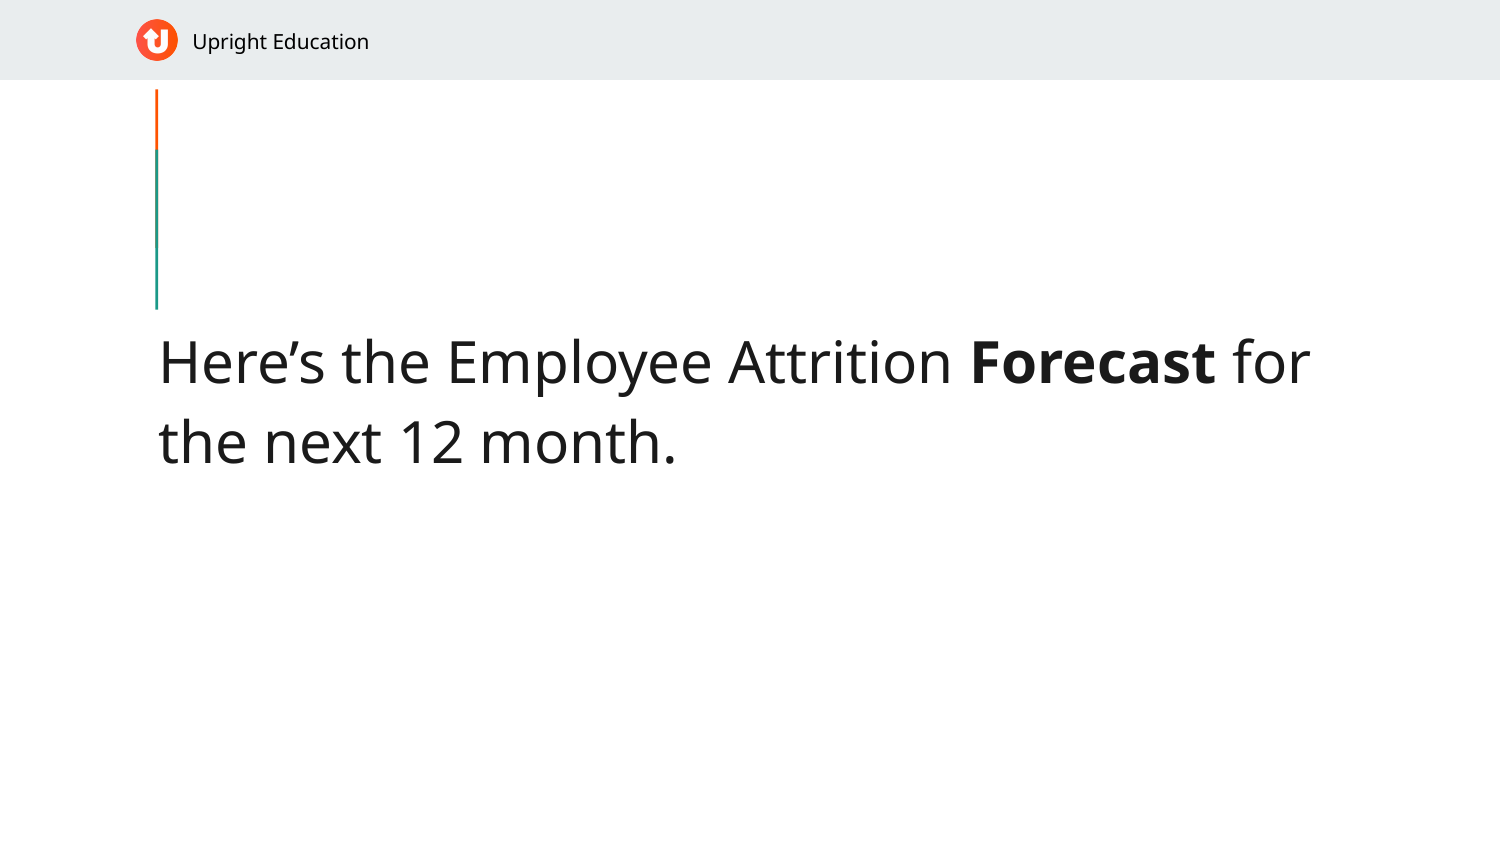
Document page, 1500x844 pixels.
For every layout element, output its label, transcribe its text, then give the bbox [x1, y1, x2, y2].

list Here’s the Employee Attrition Forecast for the next 12 month. [119, 299, 1381, 671]
picture [136, 19, 178, 61]
